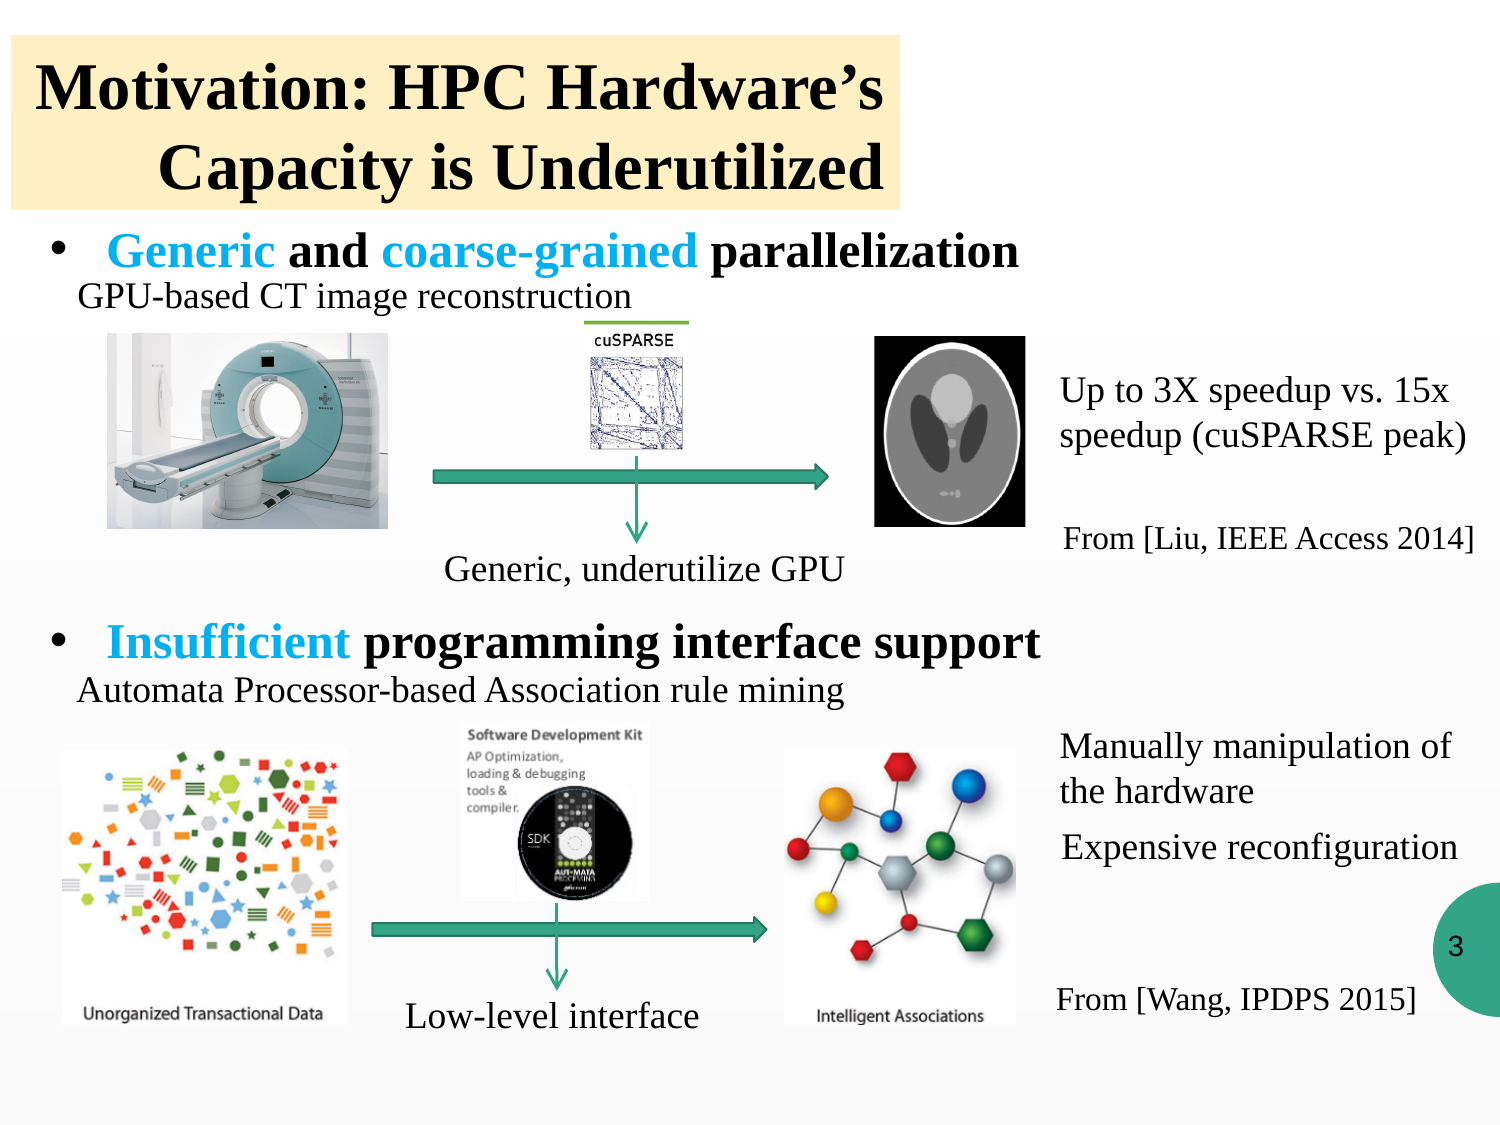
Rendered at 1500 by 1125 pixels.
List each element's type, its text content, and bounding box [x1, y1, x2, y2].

picture [874, 336, 1026, 527]
text_box Manually manipulation of the hardware [1044, 713, 1488, 819]
picture [461, 722, 649, 901]
text_box Generic and coarse-grained parallelization [34, 209, 1073, 285]
picture [107, 333, 388, 529]
text_box Generic, underutilize GPU [429, 537, 873, 597]
text_box GPU-based CT image reconstruction [62, 263, 677, 323]
text_box Motivation: HPC Hardware’s Capacity is Underutilized [11, 35, 900, 210]
text_box 3 [1433, 919, 1500, 980]
text_box [638, 463, 829, 491]
text_box From [Wang, IPDPS 2015] [1041, 970, 1493, 1025]
picture [784, 749, 1016, 1025]
picture [584, 320, 689, 453]
text_box Up to 3X speedup vs. 15x speedup (cuSPARSE peak) [1044, 358, 1488, 463]
text_box From [Liu, IEEE Access 2014] [1048, 509, 1500, 564]
text_box Insufficient programming interface support [34, 601, 1073, 677]
text_box [558, 916, 768, 943]
text_box Automata Processor-based Association rule mining [61, 657, 925, 717]
text_box Expensive reconfiguration [1046, 814, 1490, 875]
text_box [432, 469, 635, 484]
text_box [371, 922, 555, 937]
picture [62, 750, 347, 1025]
text_box Low-level interface [389, 983, 834, 1044]
